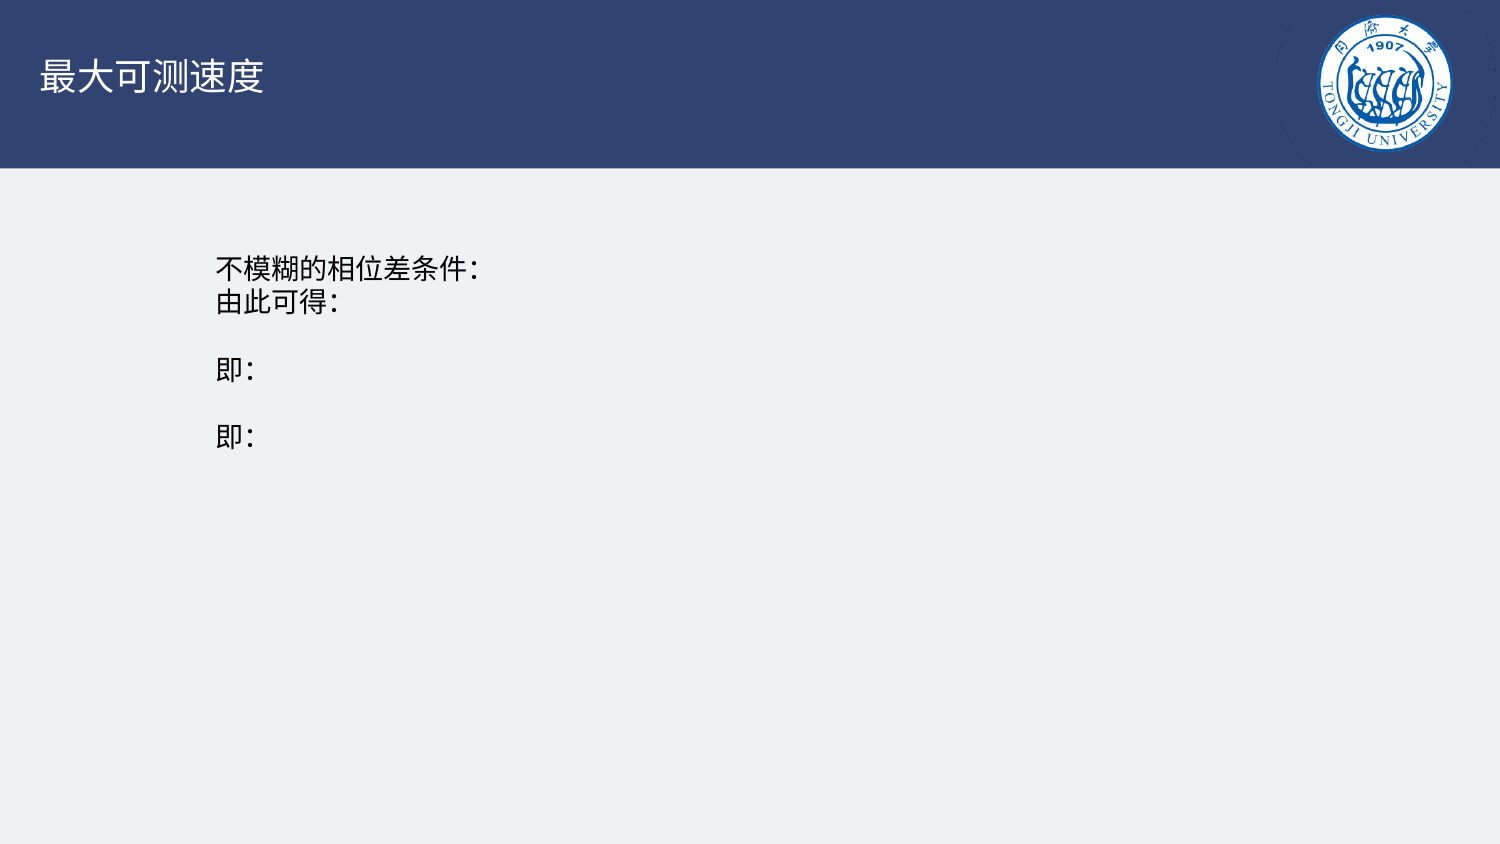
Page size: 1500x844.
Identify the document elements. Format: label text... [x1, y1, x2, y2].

text_box 最大可测速度 [25, 45, 280, 105]
picture [1274, 7, 1496, 162]
